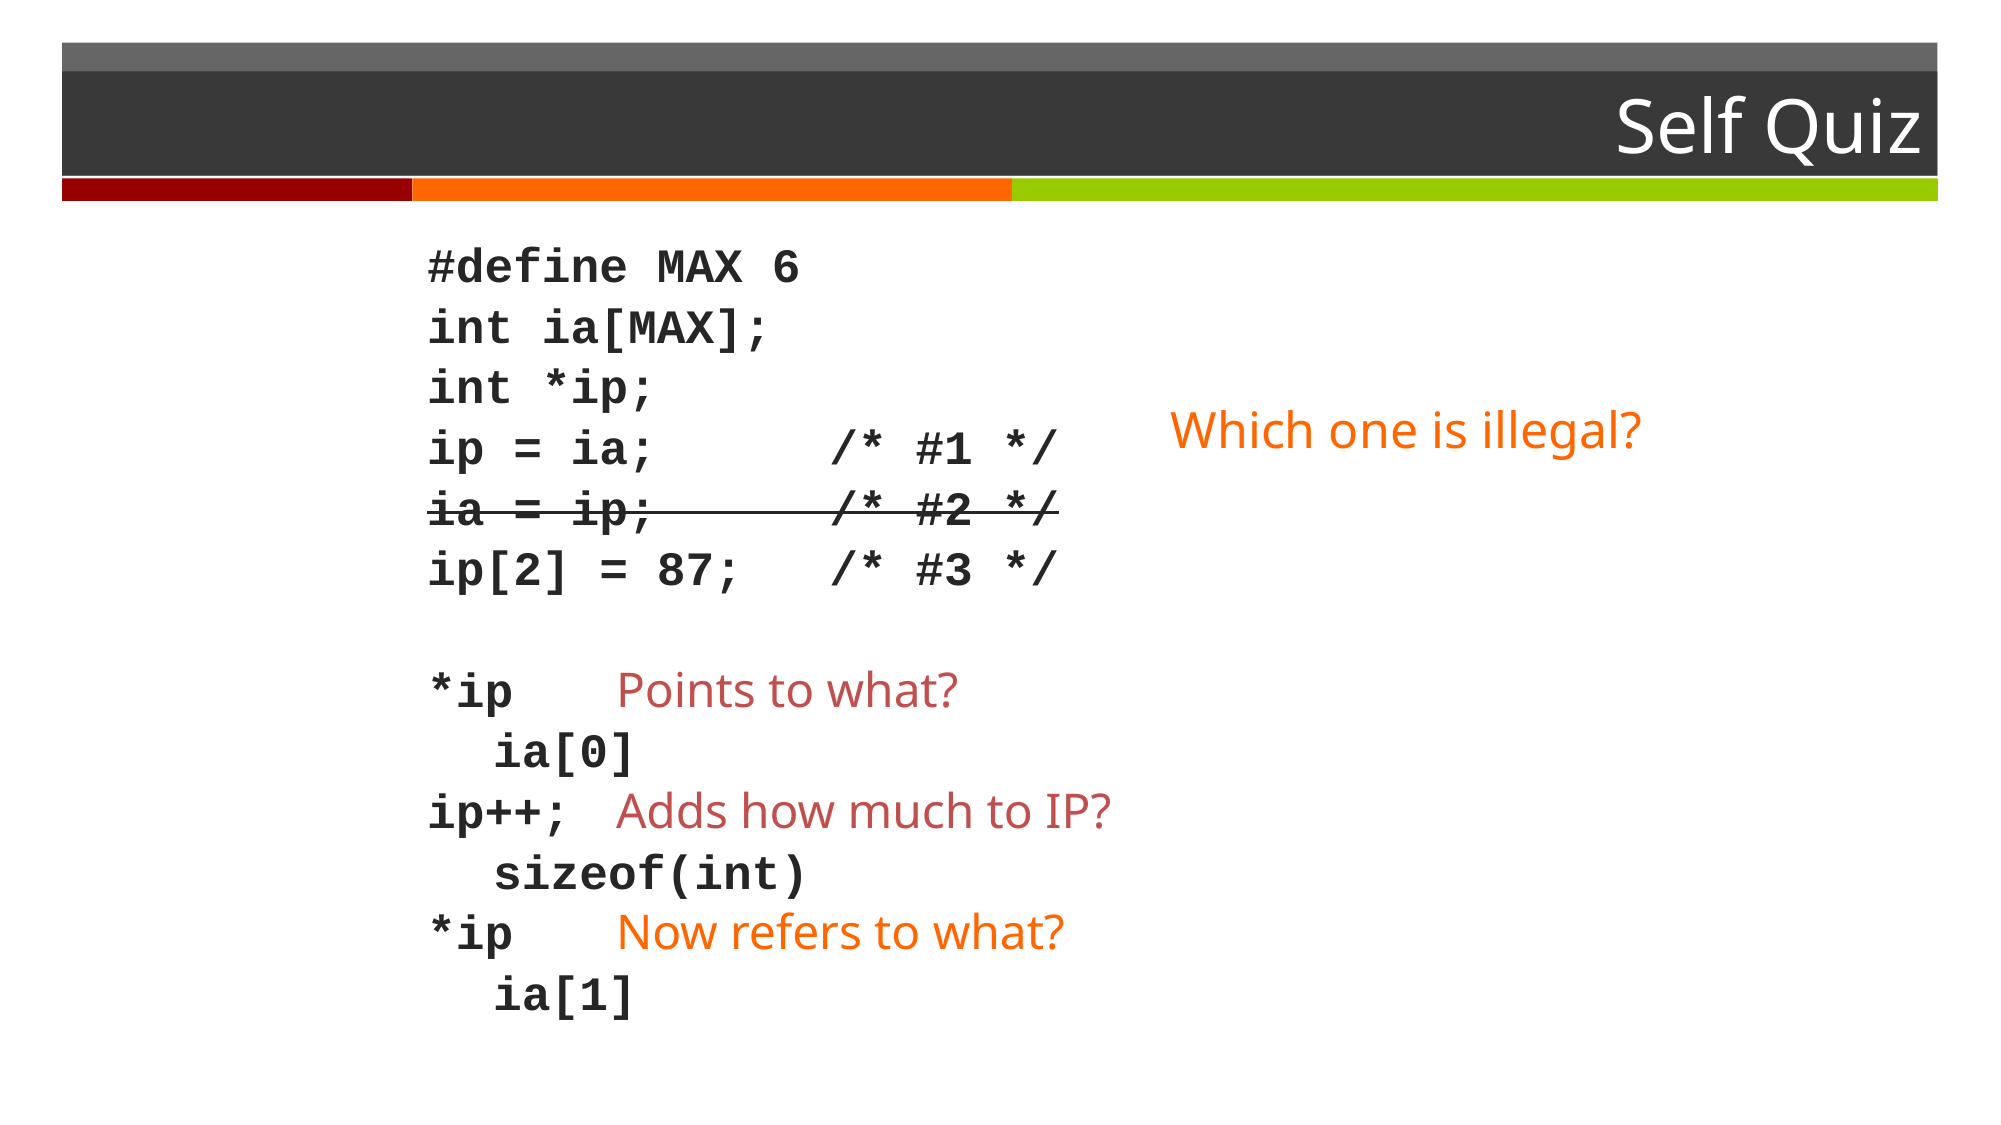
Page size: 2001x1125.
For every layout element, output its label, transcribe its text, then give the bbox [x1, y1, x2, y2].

text_box Which one is illegal? [1155, 391, 1658, 466]
list #define MAX 6 int ia[MAX]; int *ip; ip = ia; /* #1 */ ia = ip; /* #2 */ ip[2] = 87; /* #3 */ *ip Points to what? ia[0] ip++; Adds how much to IP? sizeof(int) *ip Now refers to what? . ia[1] [412, 227, 1800, 1031]
title Self Quiz [62, 71, 1938, 176]
